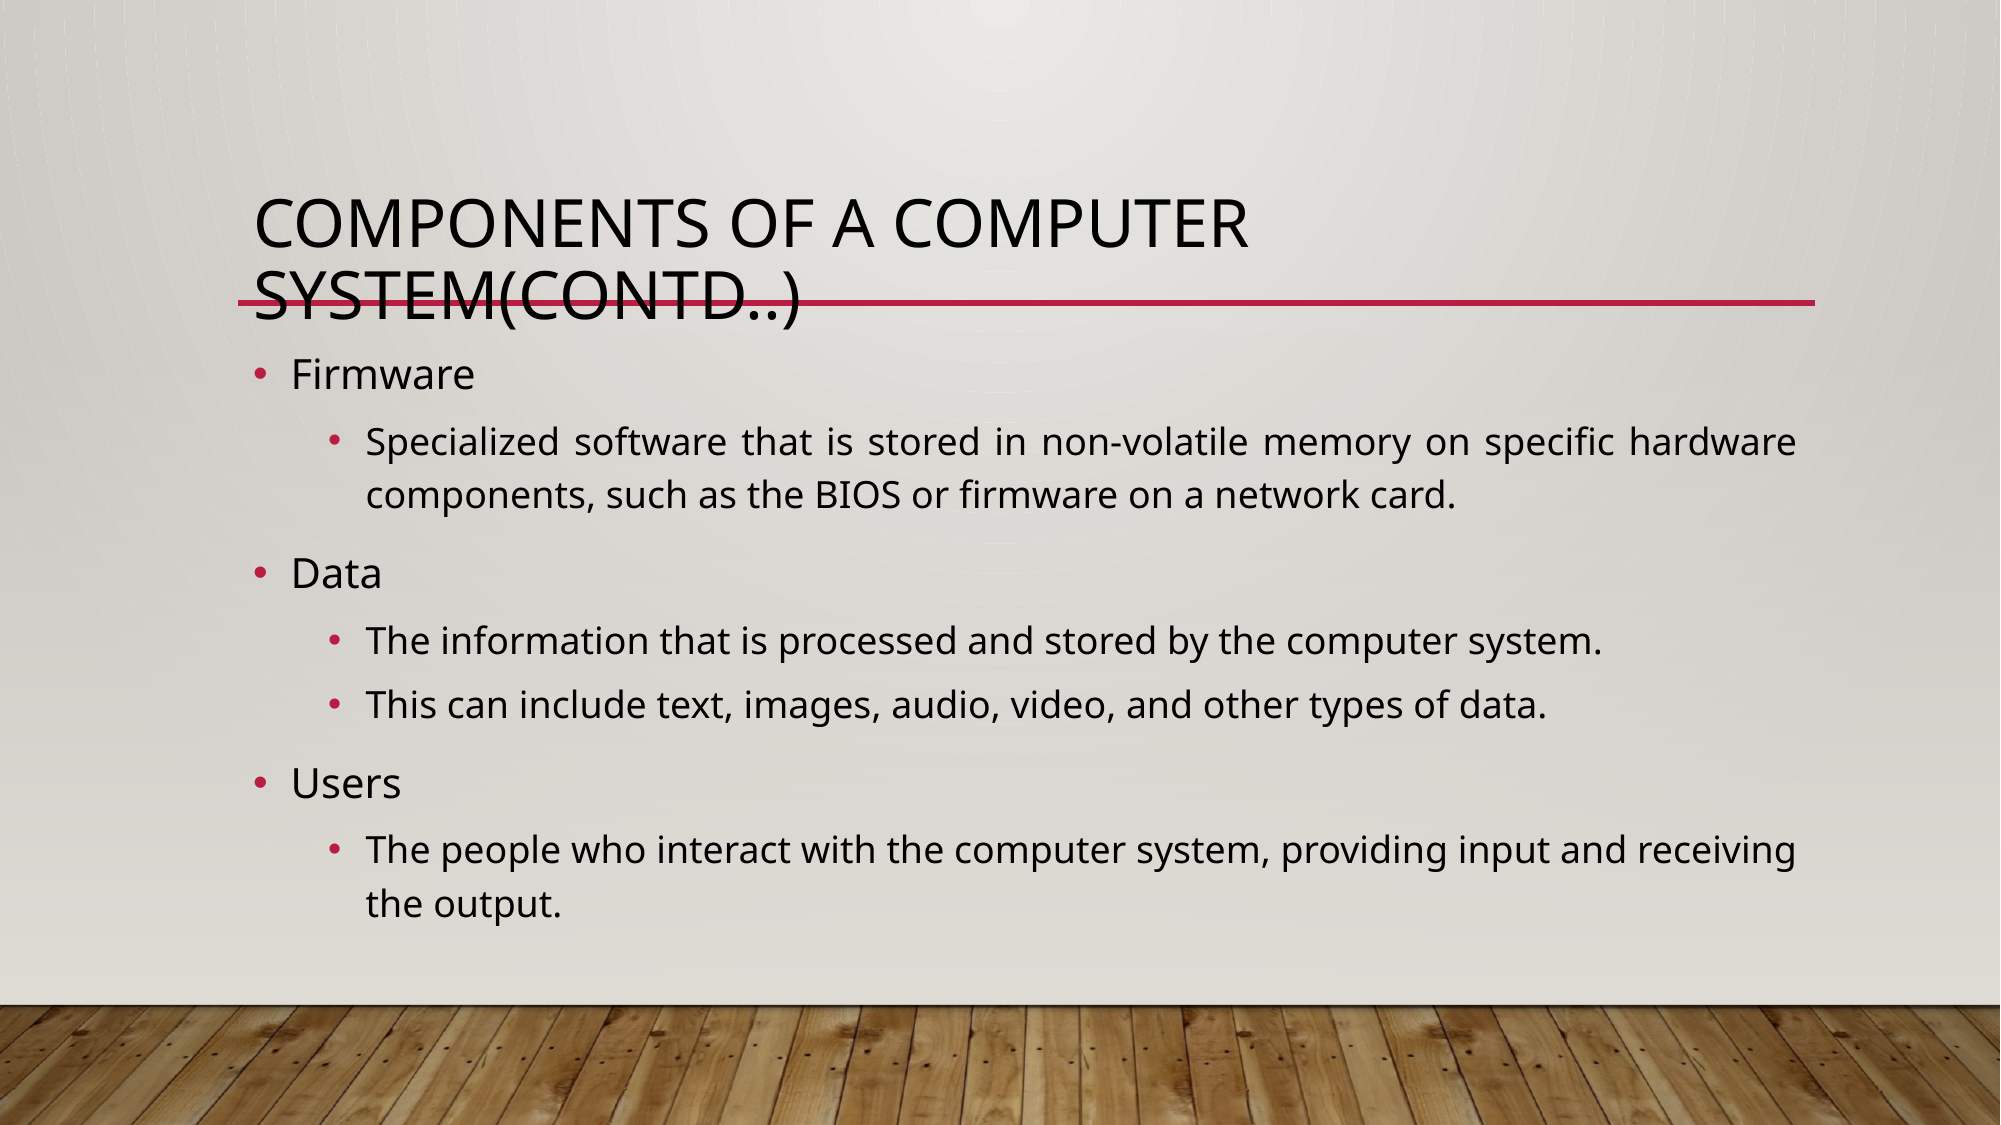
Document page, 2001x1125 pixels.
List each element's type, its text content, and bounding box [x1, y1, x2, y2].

picture [0, 1005, 2000, 1125]
list Firmware Specialized software that is stored in non-volatile memory on specific hardware components, such as the BIOS or firmware on a network card. Data The information that is processed and stored by the computer system. This can include text, images, audio, video, and other types of data. Users The people who interact with the computer system, providing input and receiving the output. [238, 330, 1814, 897]
title Components of a Computer System(Contd..) [238, 182, 1814, 330]
